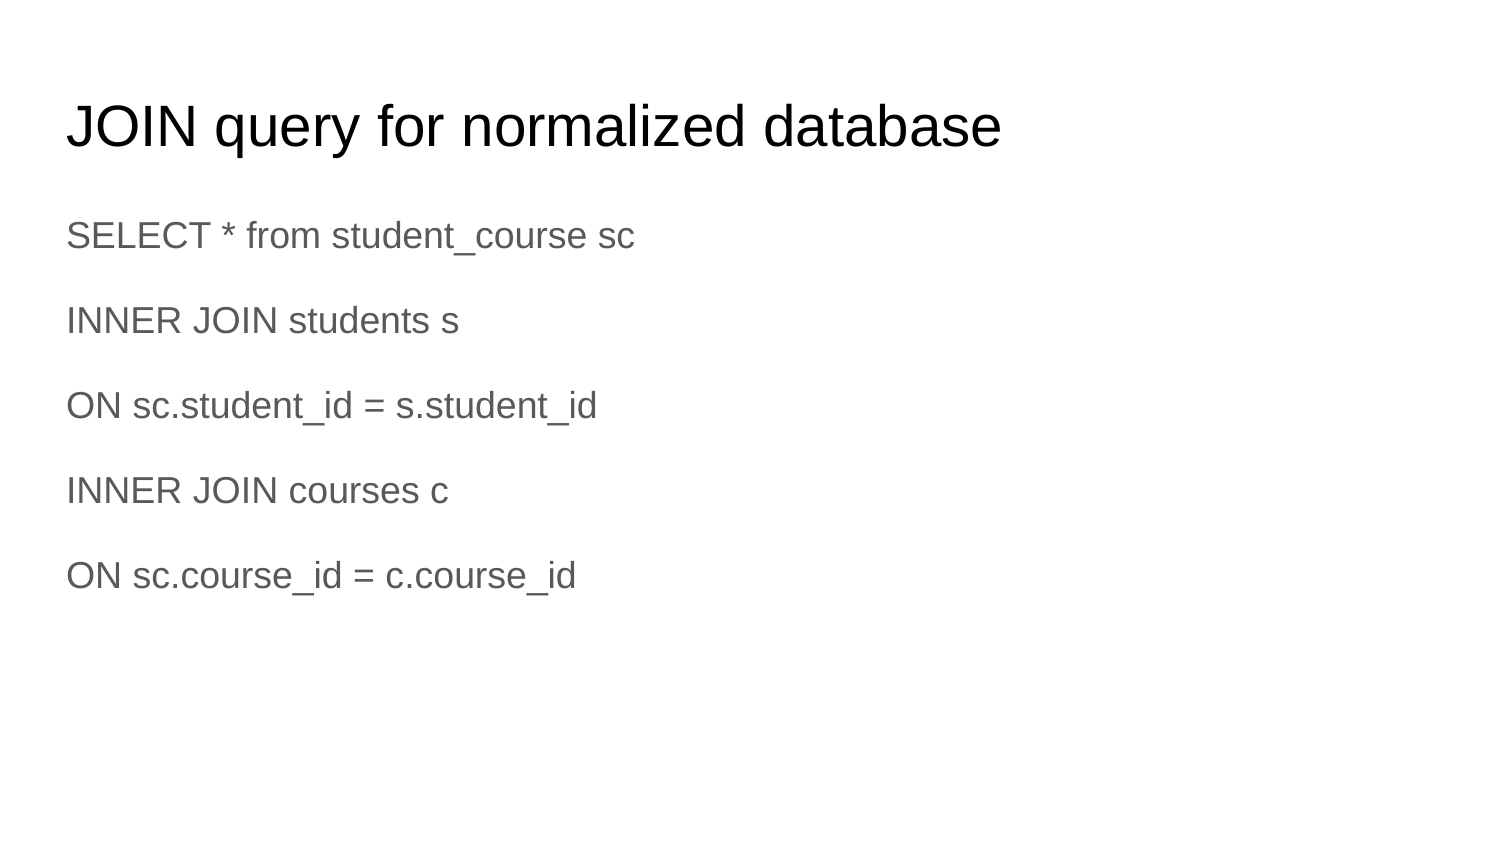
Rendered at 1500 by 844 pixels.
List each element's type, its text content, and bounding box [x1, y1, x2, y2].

title JOIN query for normalized database [51, 72, 1449, 167]
list SELECT * from student_course sc INNER JOIN students s ON sc.student_id = s.student_id INNER JOIN courses c ON sc.course_id = c.course_id [51, 189, 1449, 750]
